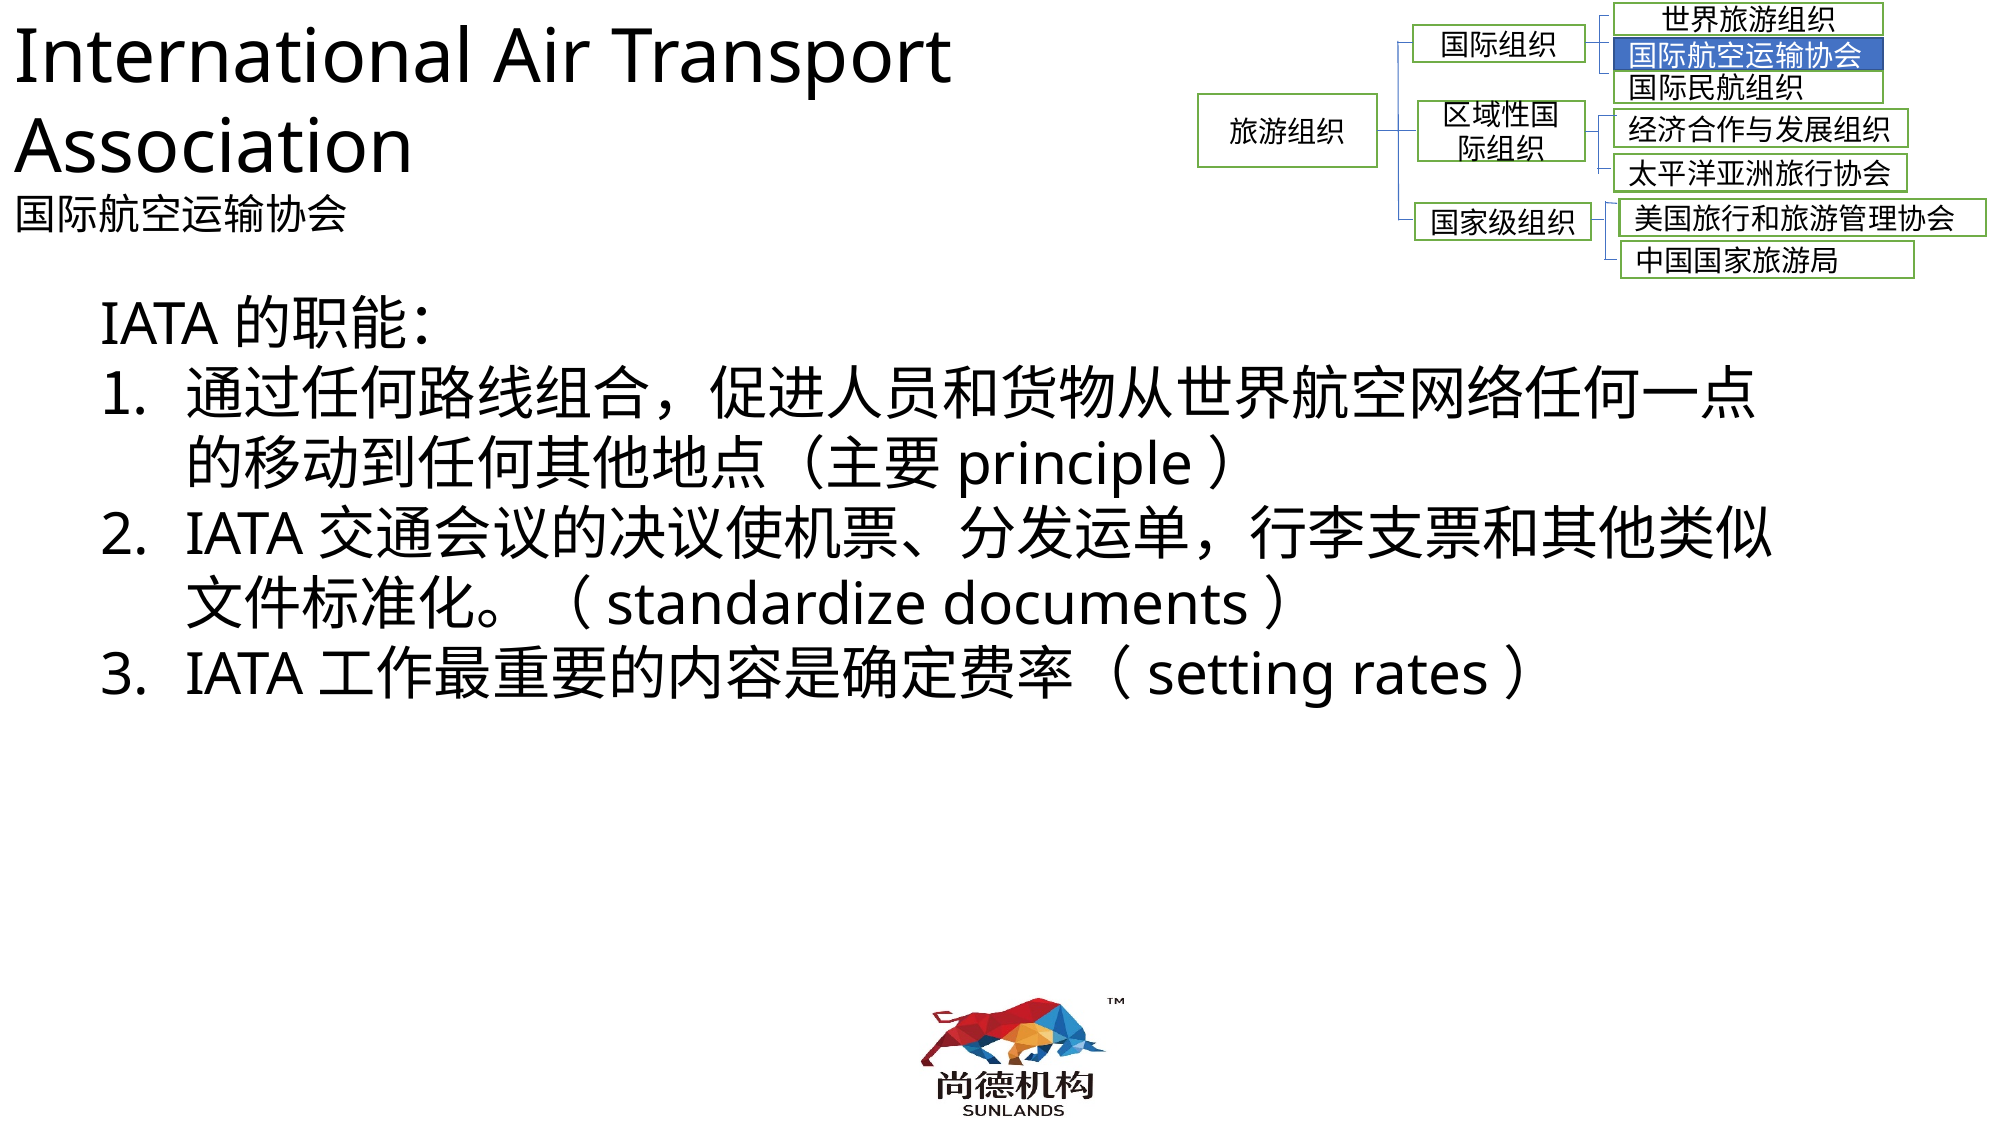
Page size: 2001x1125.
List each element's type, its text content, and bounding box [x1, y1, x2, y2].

text_box 世界旅游组织 [1613, 2, 1884, 36]
picture [919, 995, 1125, 1118]
text_box 旅游组织 [1197, 93, 1378, 168]
text_box IATA的职能： 通过任何路线组合，促进人员和货物从世界航空网络任何一点的移动到任何其他地点（主要principle） IATA交通会议的决议使机票、分发运单，行李支票和其他类似文件标准化。（standardize documents） IATA工作最重要的内容是确定费率（setting rates） [85, 278, 1824, 854]
text_box 经济合作与发展组织 [1613, 108, 1909, 148]
text_box 区域性国际组织 [1417, 100, 1586, 162]
text_box 国际航空运输协会 [1613, 37, 1884, 70]
text_box International Air Transport Association 国际航空运输协会 [0, 0, 1280, 245]
text_box 国际组织 [1412, 24, 1586, 63]
text_box 太平洋亚洲旅行协会 [1613, 153, 1908, 193]
text_box 中国国家旅游局 [1620, 240, 1915, 279]
text_box 国际民航组织 [1613, 70, 1884, 104]
text_box 国家级组织 [1414, 202, 1592, 241]
text_box 美国旅行和旅游管理协会 [1618, 198, 1987, 237]
